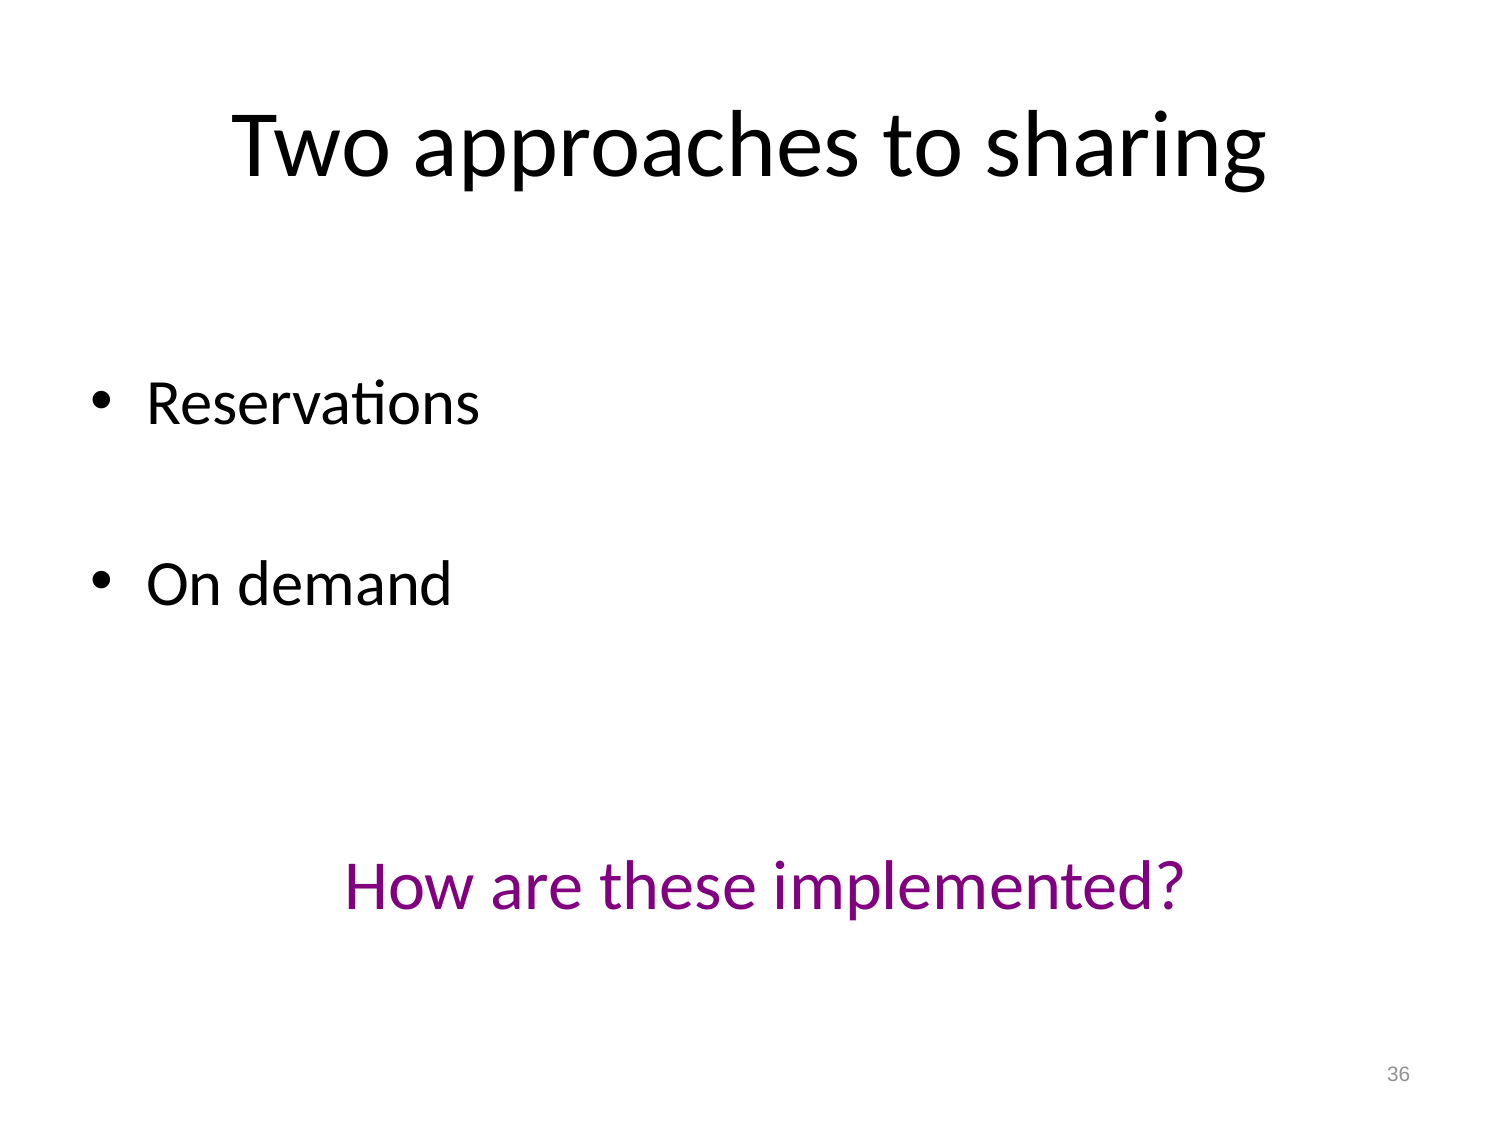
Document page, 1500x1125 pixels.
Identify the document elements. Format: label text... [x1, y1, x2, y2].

slide_number 36 [1074, 1042, 1425, 1103]
list Reservations On demand [75, 262, 1425, 1005]
text_box How are these implemented? [162, 741, 1370, 1023]
title Two approaches to sharing [75, 45, 1425, 233]
